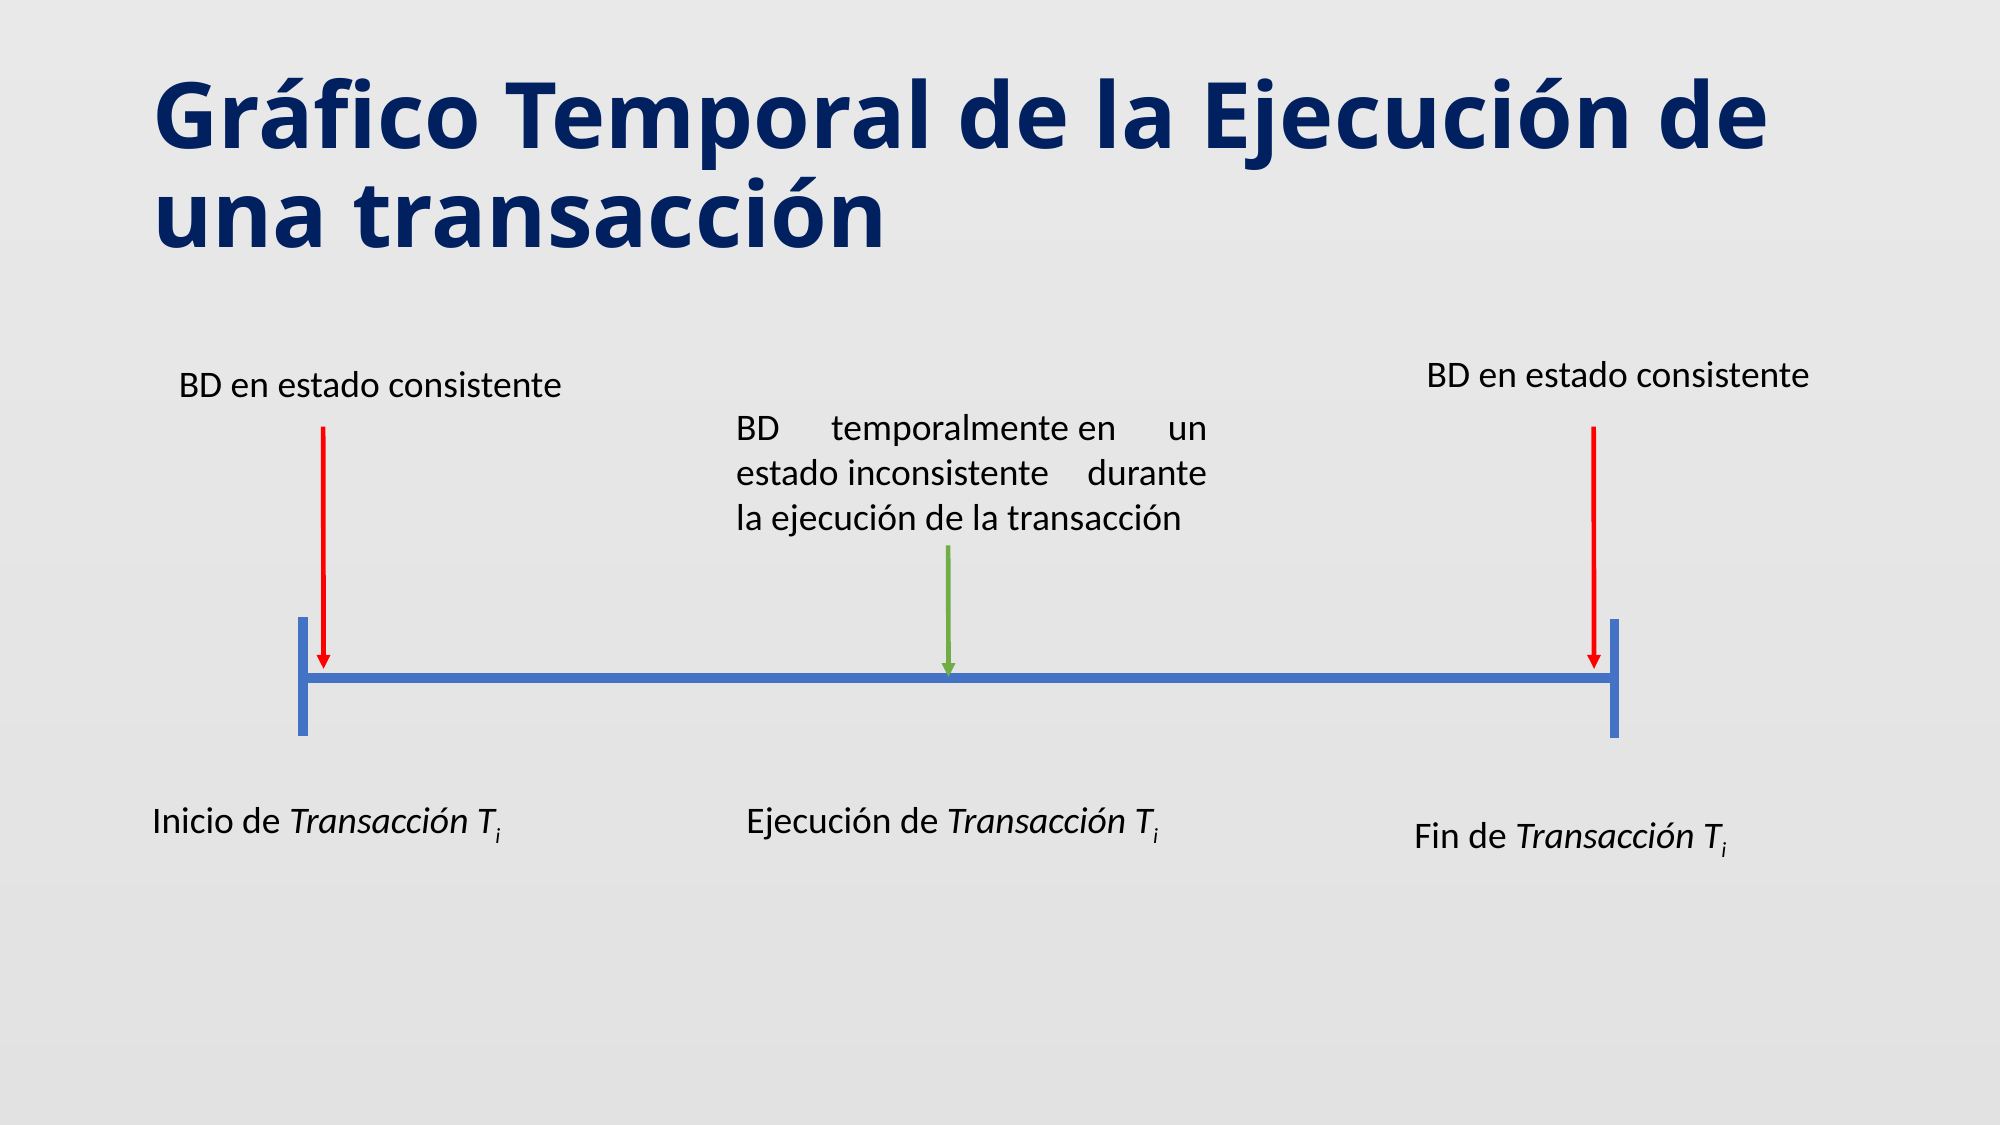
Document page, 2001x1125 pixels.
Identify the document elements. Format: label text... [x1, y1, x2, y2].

text_box Inicio de Transacción Ti [137, 788, 588, 855]
text_box BD en estado consistente [163, 352, 614, 413]
text_box Fin de Transacción Ti [1399, 803, 1850, 870]
text_box BD en estado consistente [1411, 342, 1862, 402]
text_box Ejecución de Transacción Ti [731, 788, 1182, 855]
text_box BD temporalmente en un estado inconsistente durante la ejecución de la transacción [721, 395, 1223, 546]
title Gráfico Temporal de la Ejecución de una transacción [137, 59, 1863, 278]
